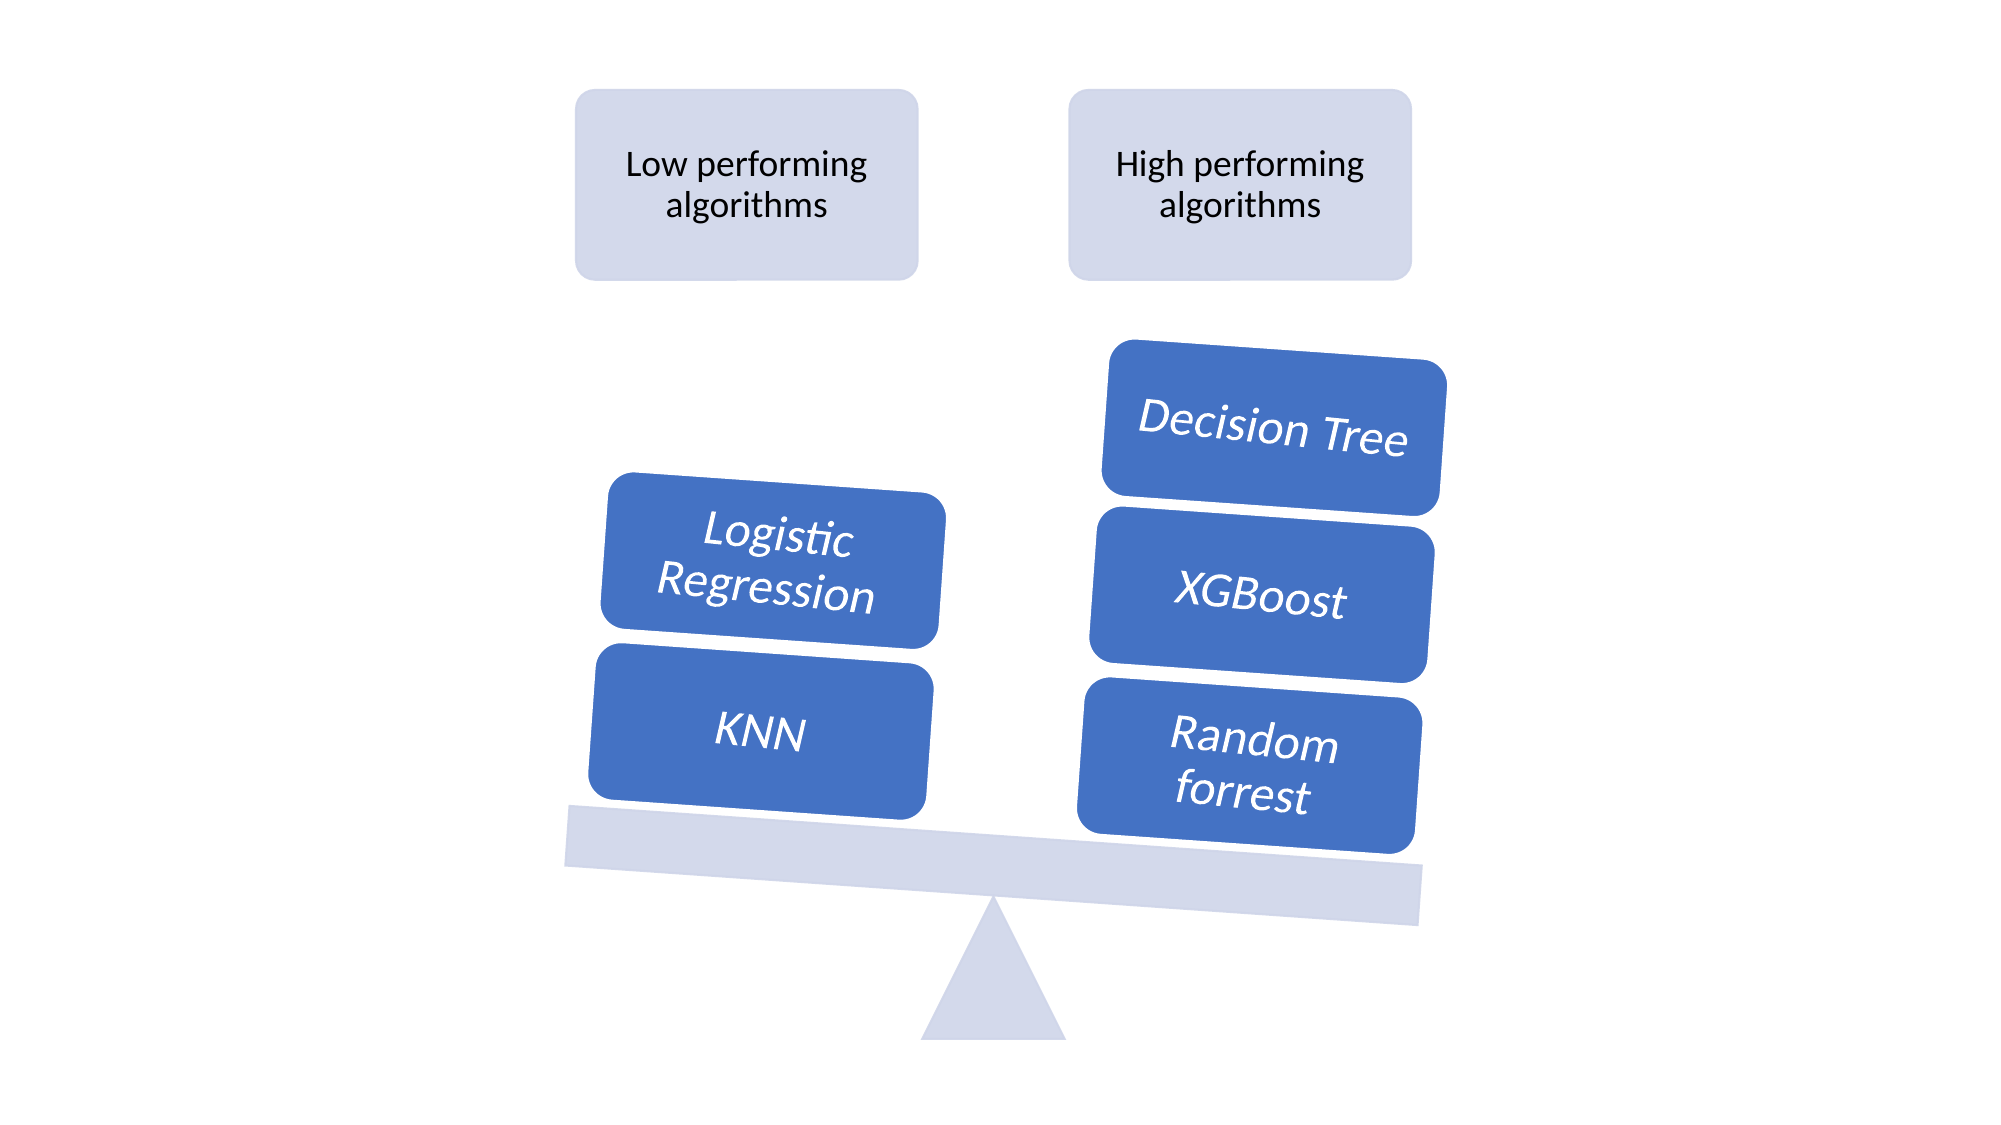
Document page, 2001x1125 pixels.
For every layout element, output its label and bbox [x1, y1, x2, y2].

list [130, 89, 1856, 1039]
